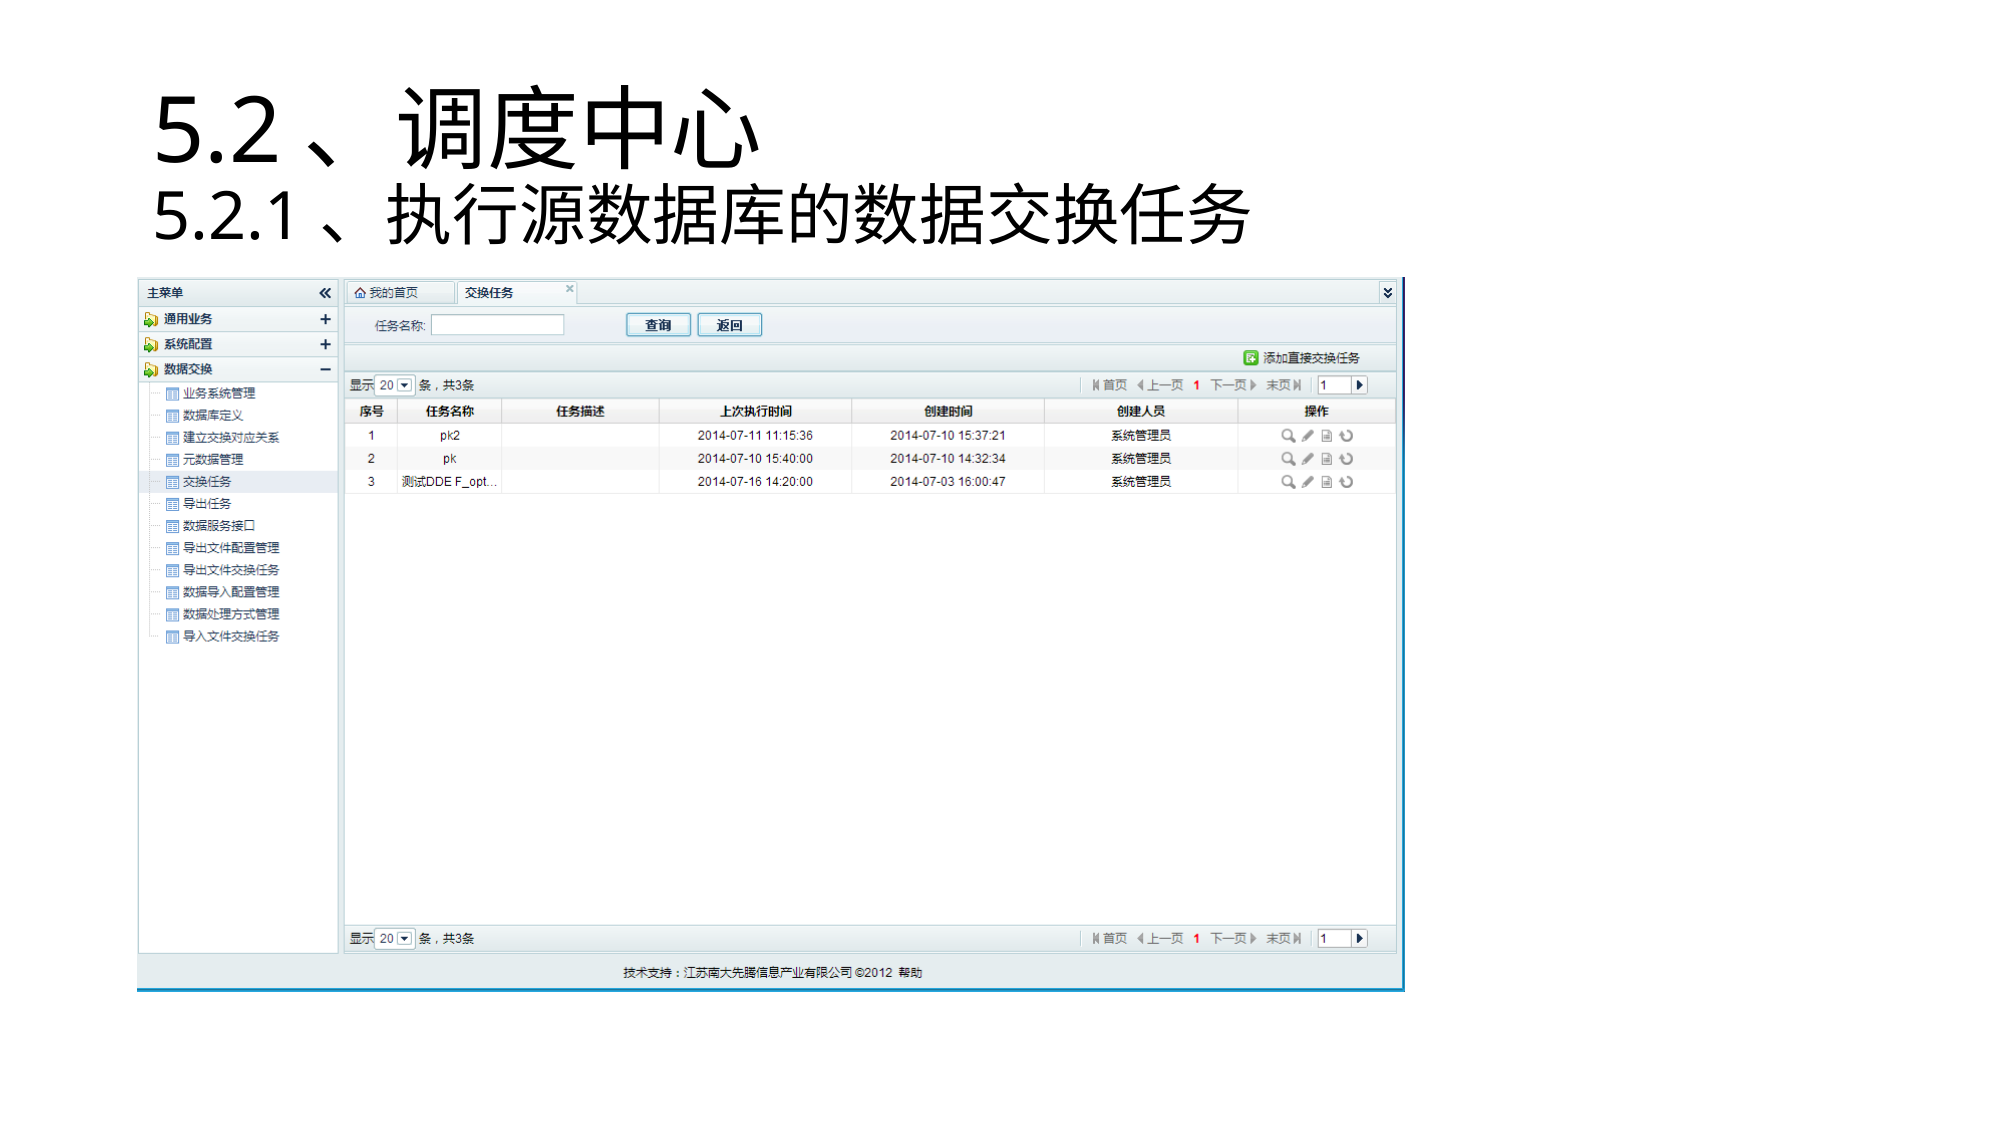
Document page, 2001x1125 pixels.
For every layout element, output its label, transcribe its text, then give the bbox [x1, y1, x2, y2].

title 5.2、调度中心 5.2.1、执行源数据库的数据交换任务 [137, 59, 1863, 278]
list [137, 277, 1405, 992]
